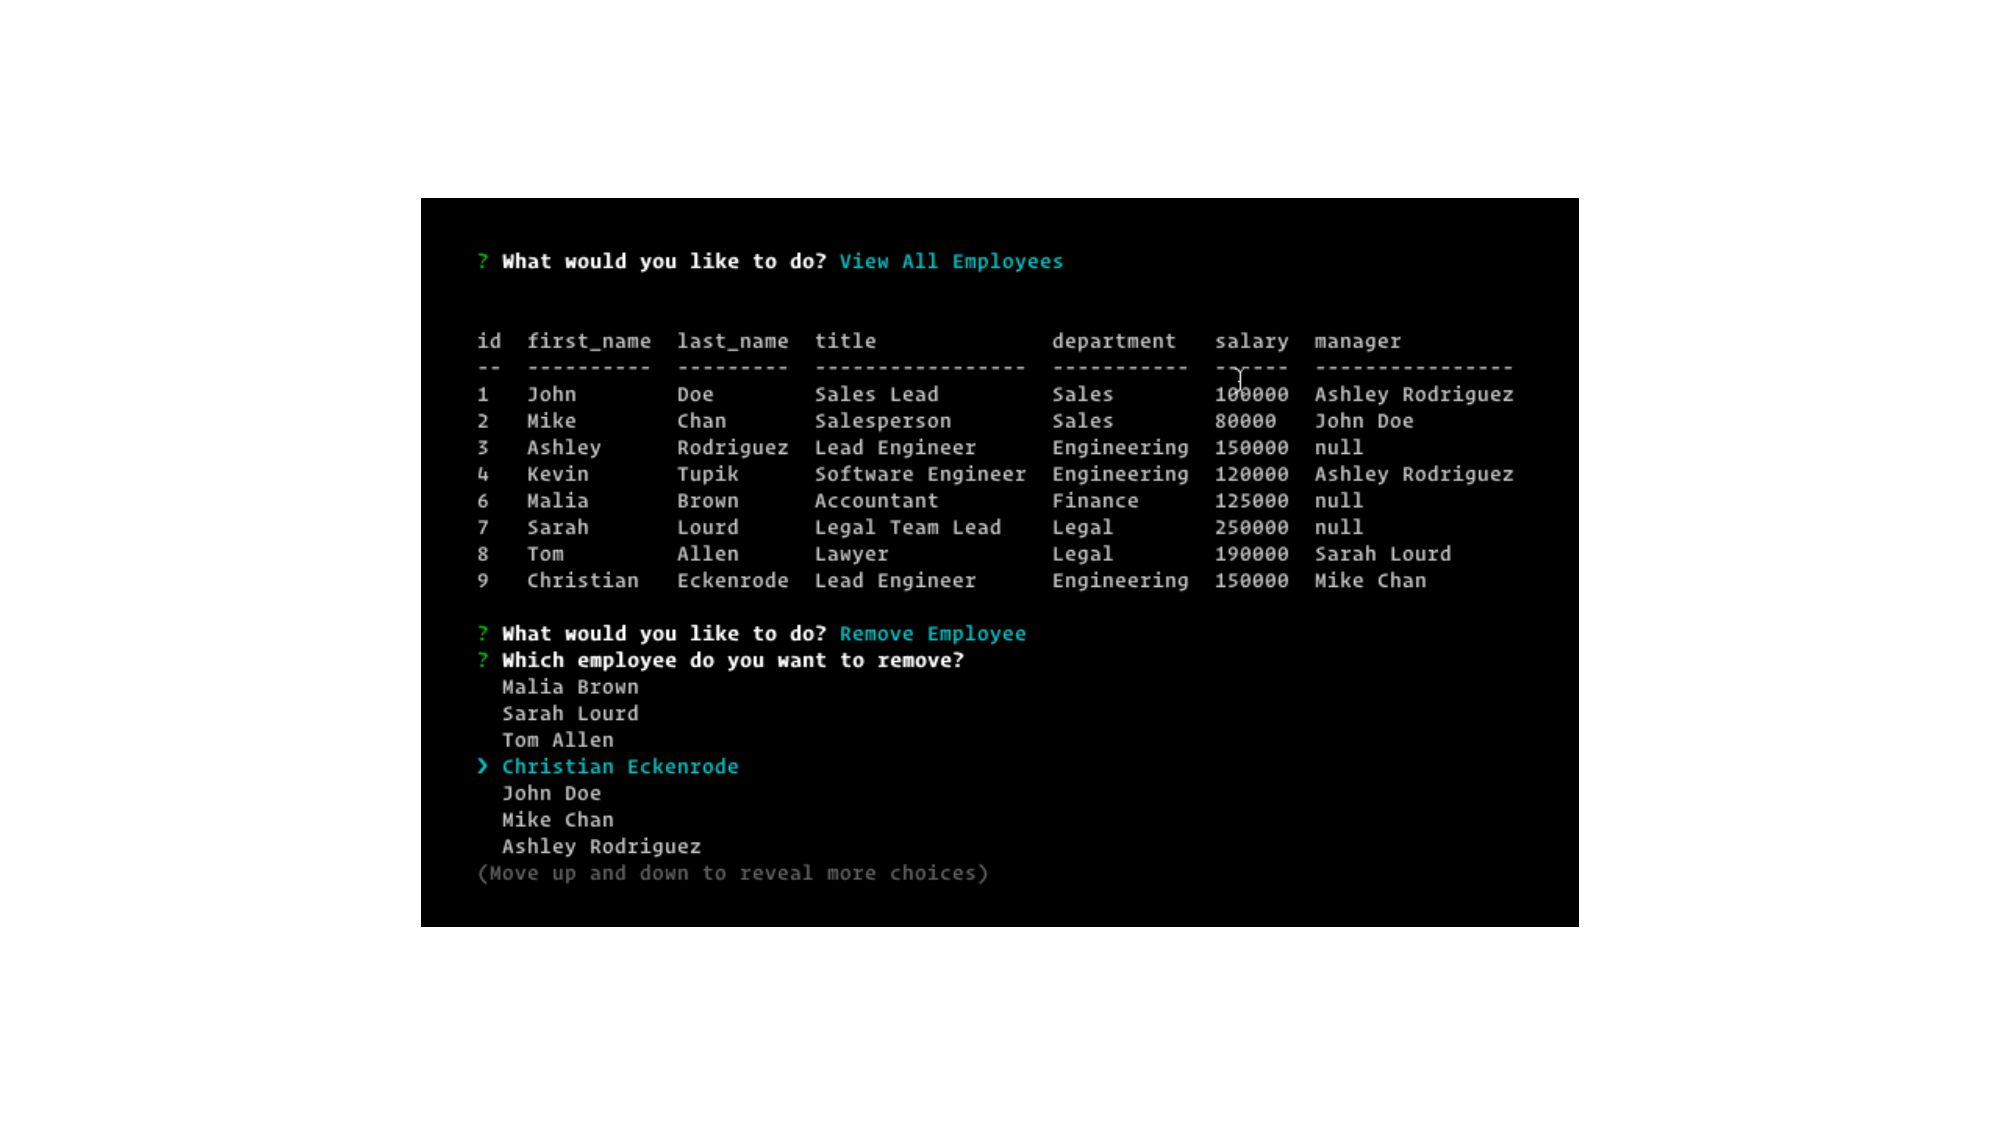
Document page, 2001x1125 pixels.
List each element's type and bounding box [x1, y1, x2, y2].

picture [420, 198, 1579, 927]
